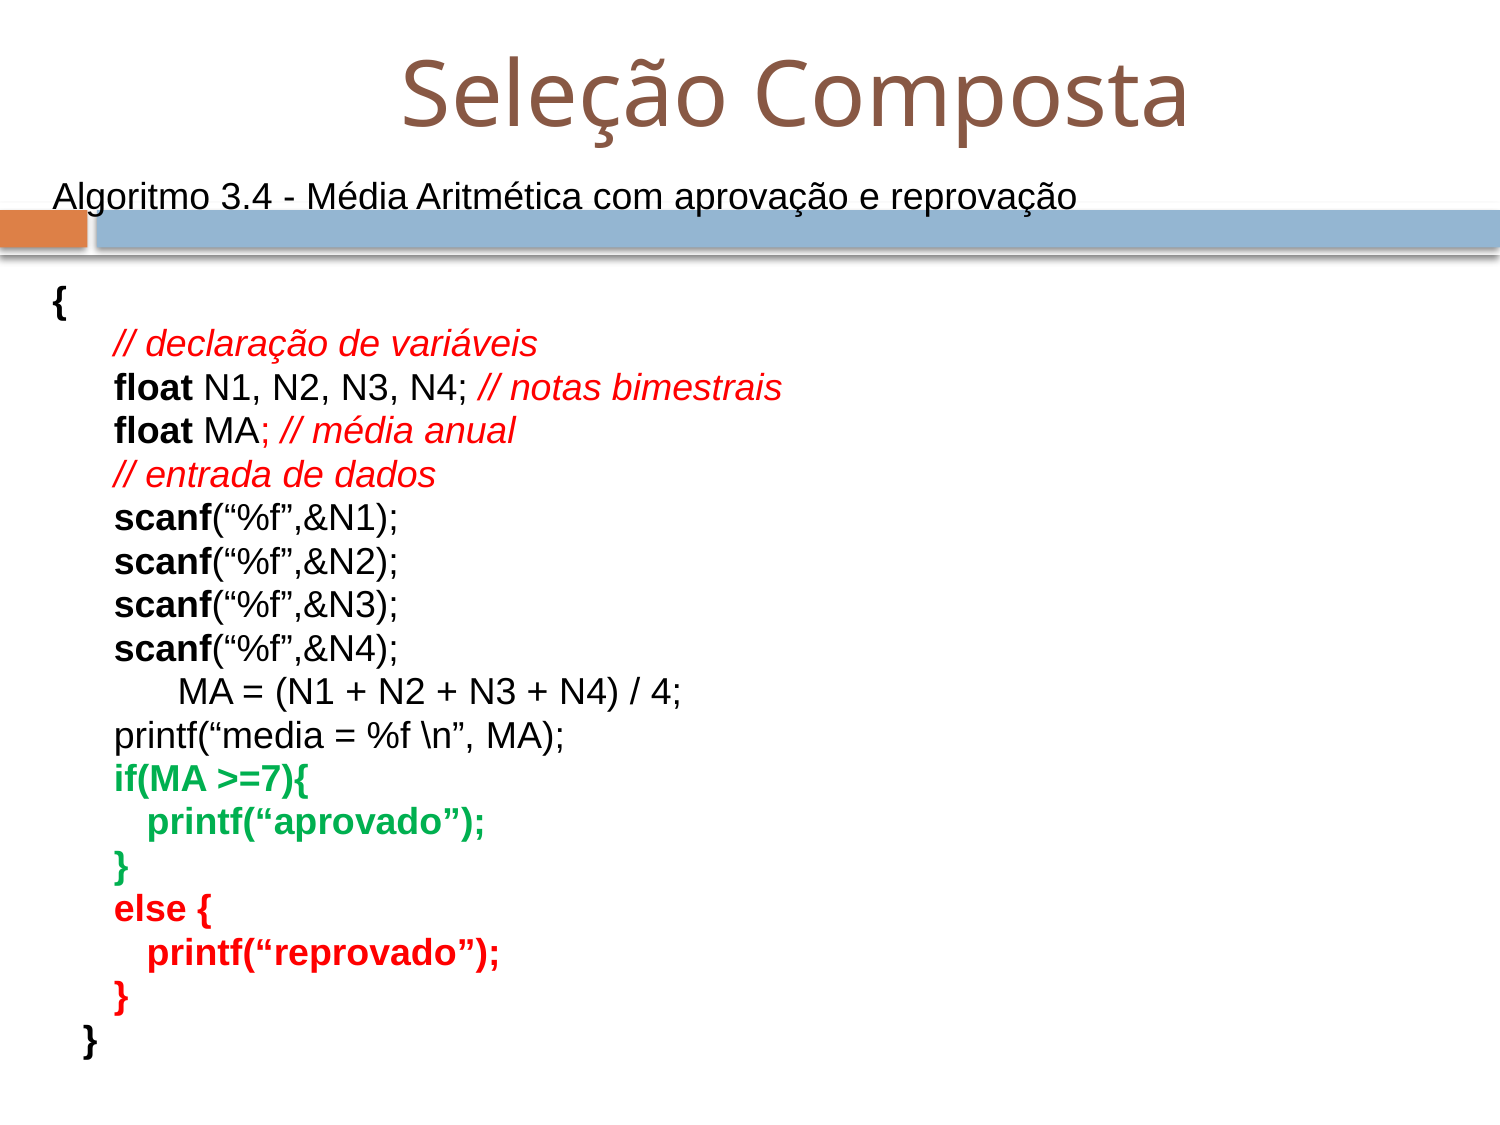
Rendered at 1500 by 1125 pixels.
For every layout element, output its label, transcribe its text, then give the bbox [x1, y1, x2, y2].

text_box Algoritmo 3.4 - Média Aritmética com aprovação e reprovação [37, 164, 1500, 225]
text_box { // declaração de variáveis float N1, N2, N3, N4; // notas bimestrais float MA; // média anual // entrada de dados scanf(“%f”,&N1); scanf(“%f”,&N2); scanf(“%f”,&N3); scanf(“%f”,&N4); MA = (N1 + N2 + N3 + N4) / 4; printf(“media = %f \n”, MA); if(MA >=7){ printf(“aprovado”); } else { printf(“reprovado”); } } [37, 277, 1450, 953]
title Seleção Composta [159, 14, 1435, 164]
